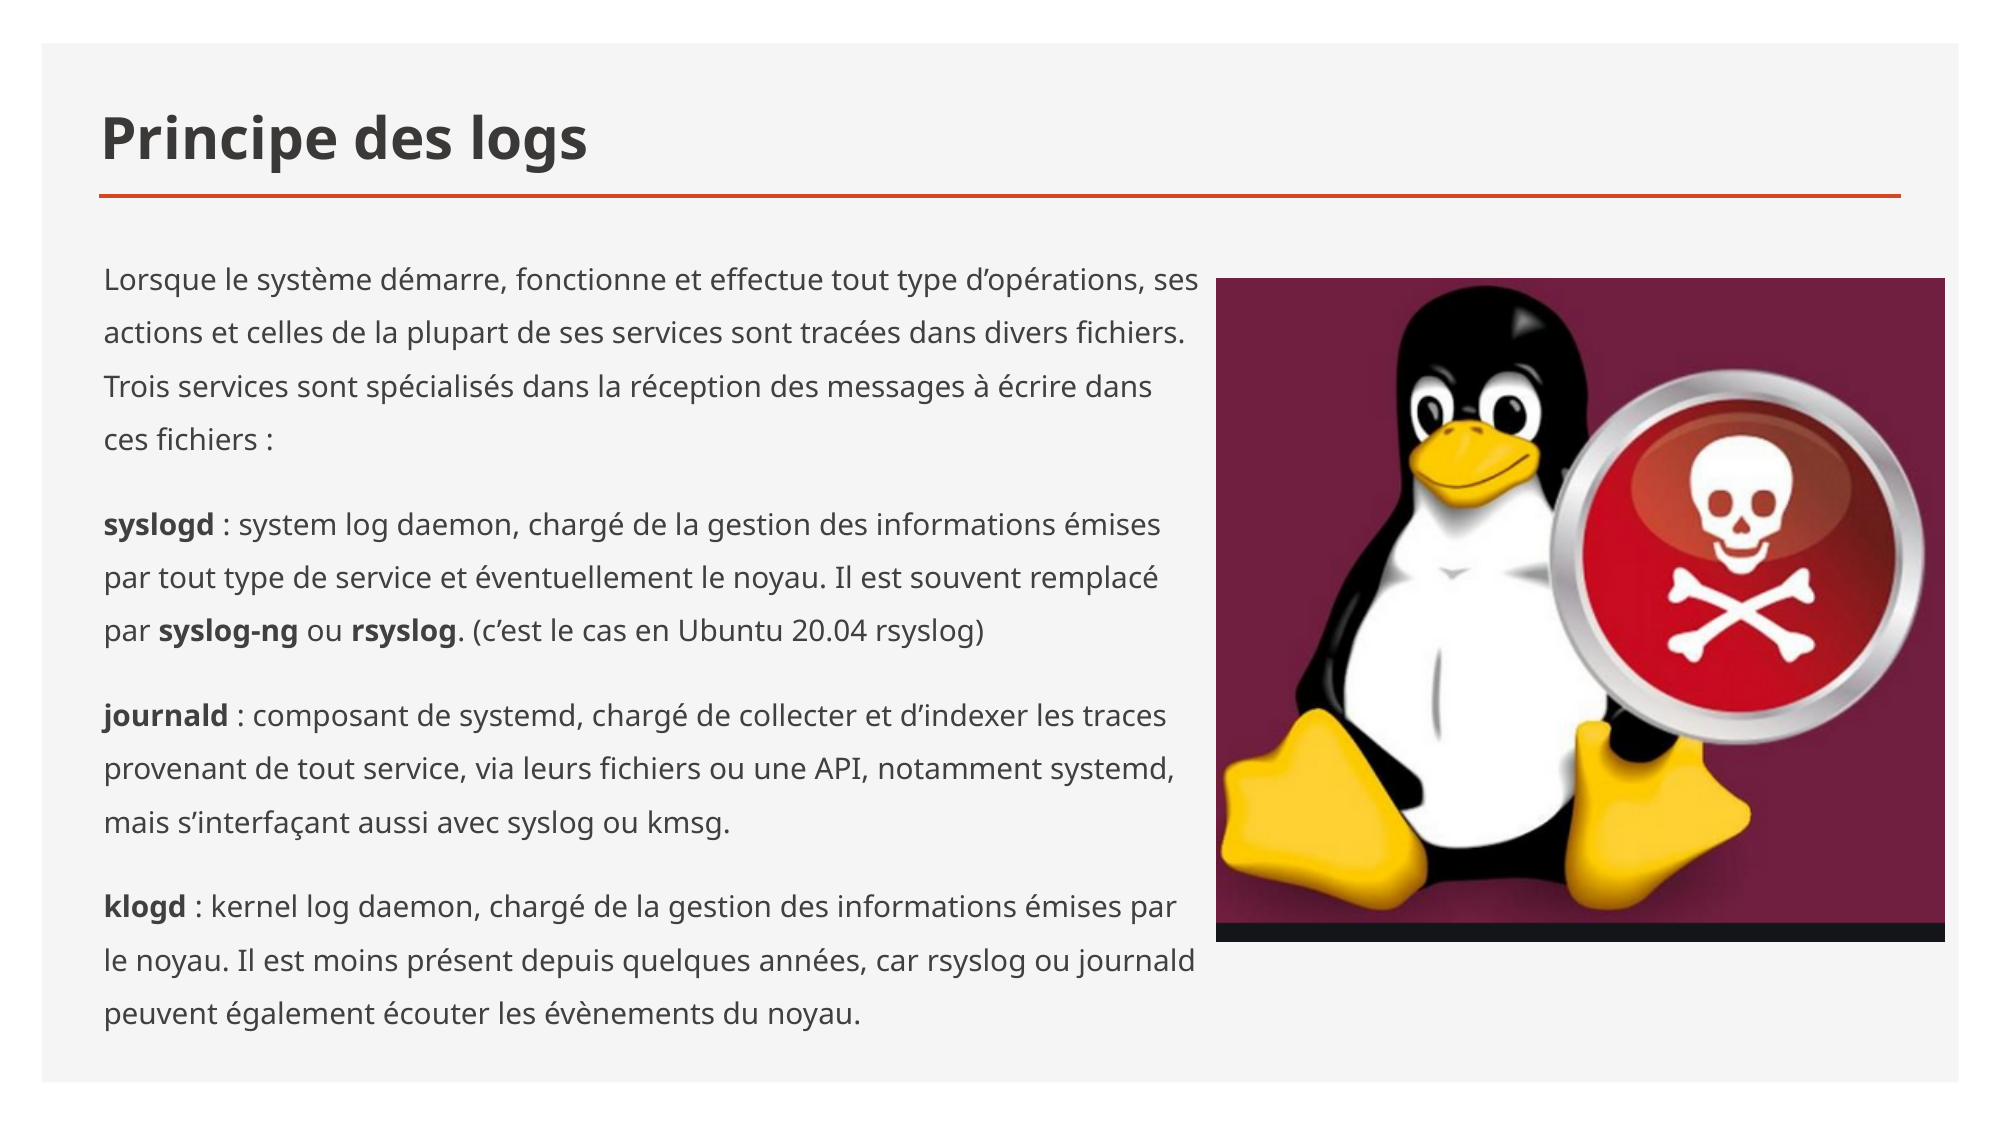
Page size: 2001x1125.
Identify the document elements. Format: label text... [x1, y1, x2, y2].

picture [1216, 278, 1945, 942]
list Lorsque le système démarre, fonctionne et effectue tout type d’opérations, ses actions et celles de la plupart de ses services sont tracées dans divers fichiers. Trois services sont spécialisés dans la réception des messages à écrire dans ces fichiers : syslogd : system log daemon, chargé de la gestion des informations émises par tout type de service et éventuellement le noyau. Il est souvent remplacé par syslog-ng ou rsyslog. (c’est le cas en Ubuntu 20.04 rsyslog) journald : composant de systemd, chargé de collecter et d’indexer les traces provenant de tout service, via leurs fichiers ou une API, notamment systemd, mais s’interfaçant aussi avec syslog ou kmsg. klogd : kernel log daemon, chargé de la gestion des informations émises par le noyau. Il est moins présent depuis quelques années, car rsyslog ou journald peuvent également écouter les évènements du noyau. [88, 235, 1217, 1052]
title Principe des logs [85, 73, 1214, 179]
